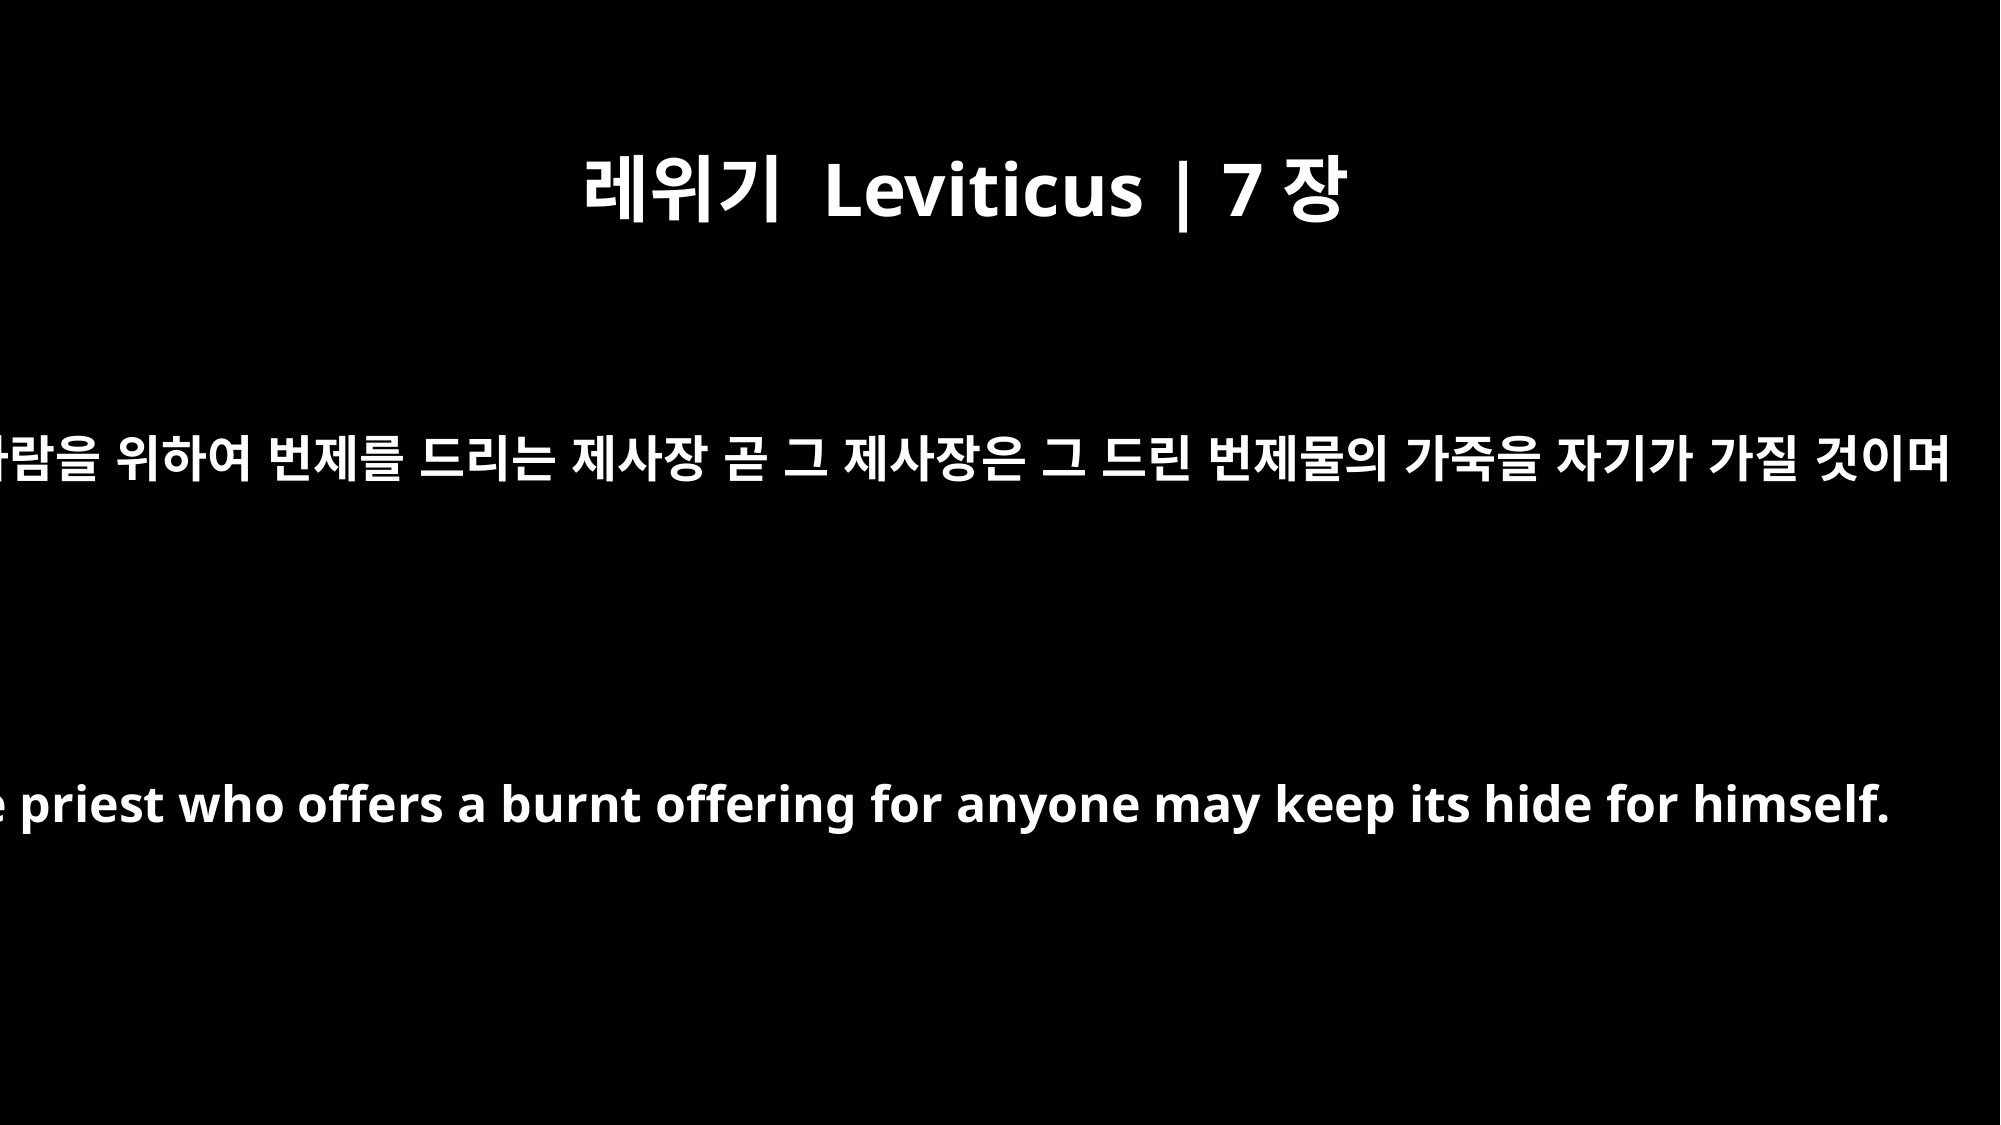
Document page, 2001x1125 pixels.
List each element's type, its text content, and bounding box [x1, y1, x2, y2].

text_box 레위기 Leviticus | 7장 [567, 136, 1365, 239]
text_box The priest who offers a burnt offering for anyone may keep its hide for himself. [0, 764, 1907, 840]
text_box 8 사람을 위하여 번제를 드리는 제사장 곧 그 제사장은 그 드린 번제물의 가죽을 자기가 가질 것이며 [0, 359, 1969, 495]
